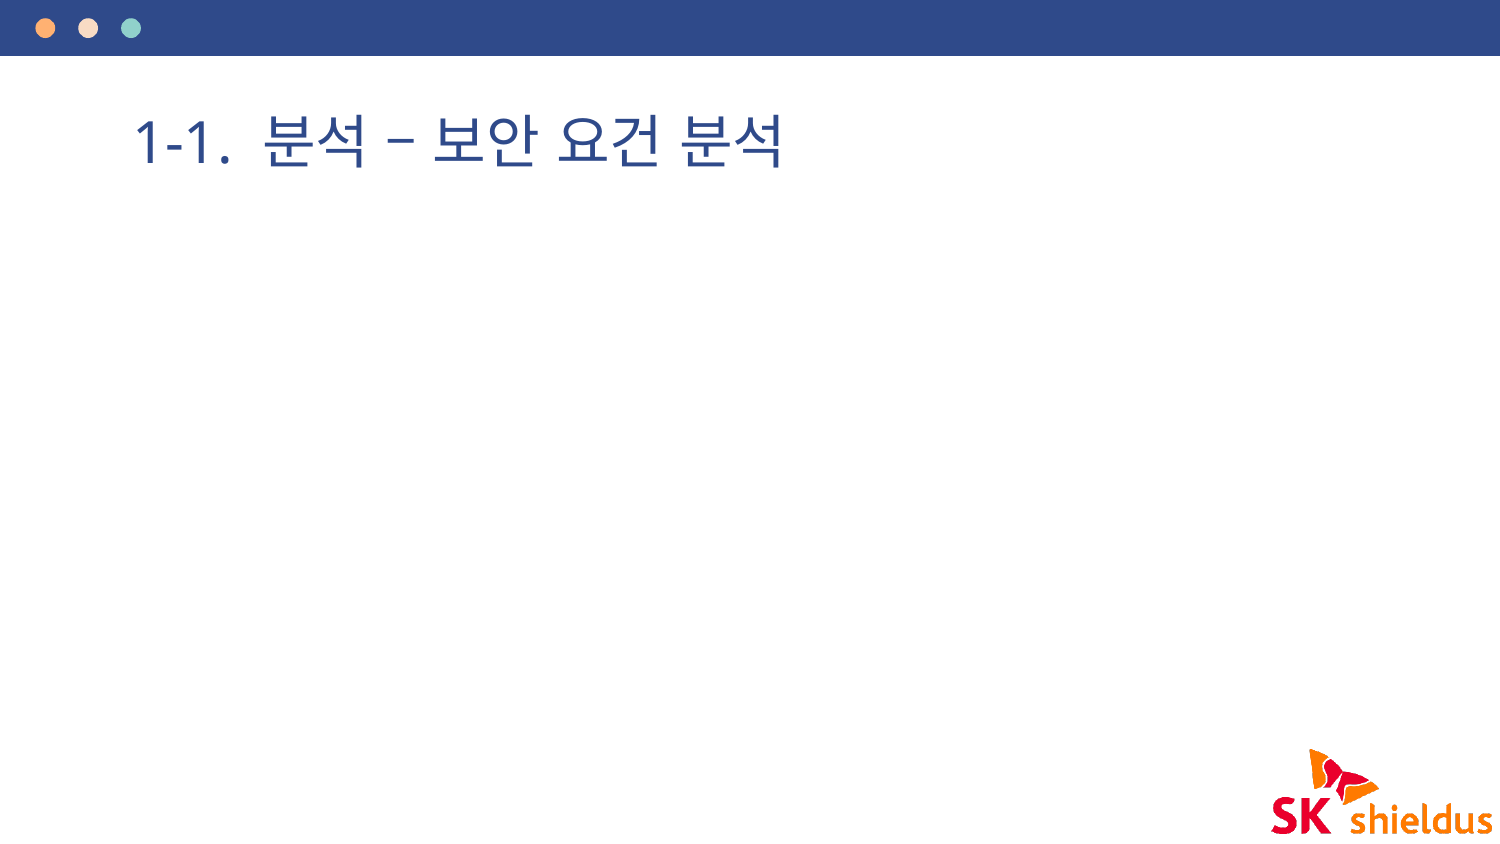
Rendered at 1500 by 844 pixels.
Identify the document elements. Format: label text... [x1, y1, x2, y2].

picture [1271, 749, 1492, 834]
title 1-1. 분석 – 보안 요건 분석 [117, 90, 1383, 167]
